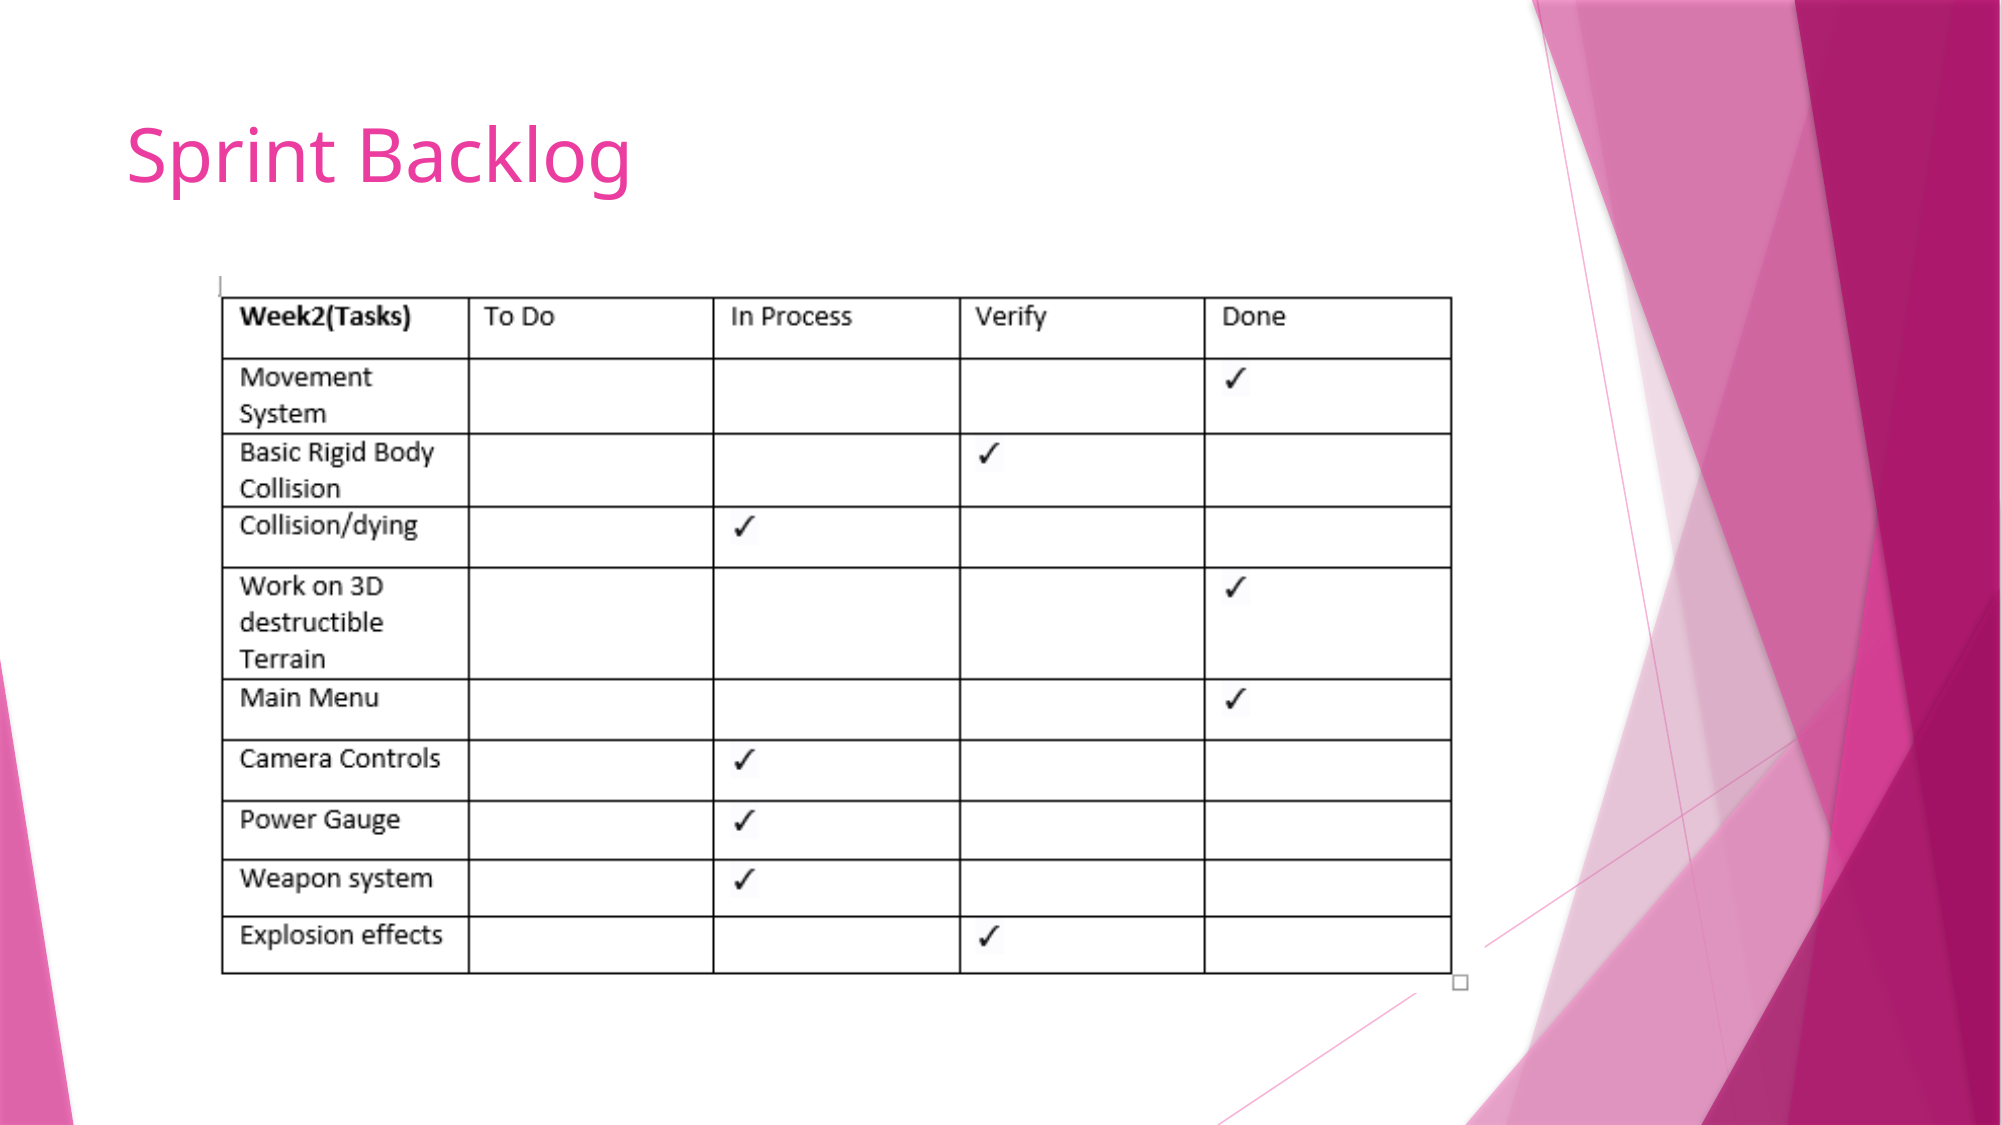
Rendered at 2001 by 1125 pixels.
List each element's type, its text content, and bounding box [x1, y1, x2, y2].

title Sprint Backlog [111, 99, 1522, 317]
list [217, 275, 1486, 994]
